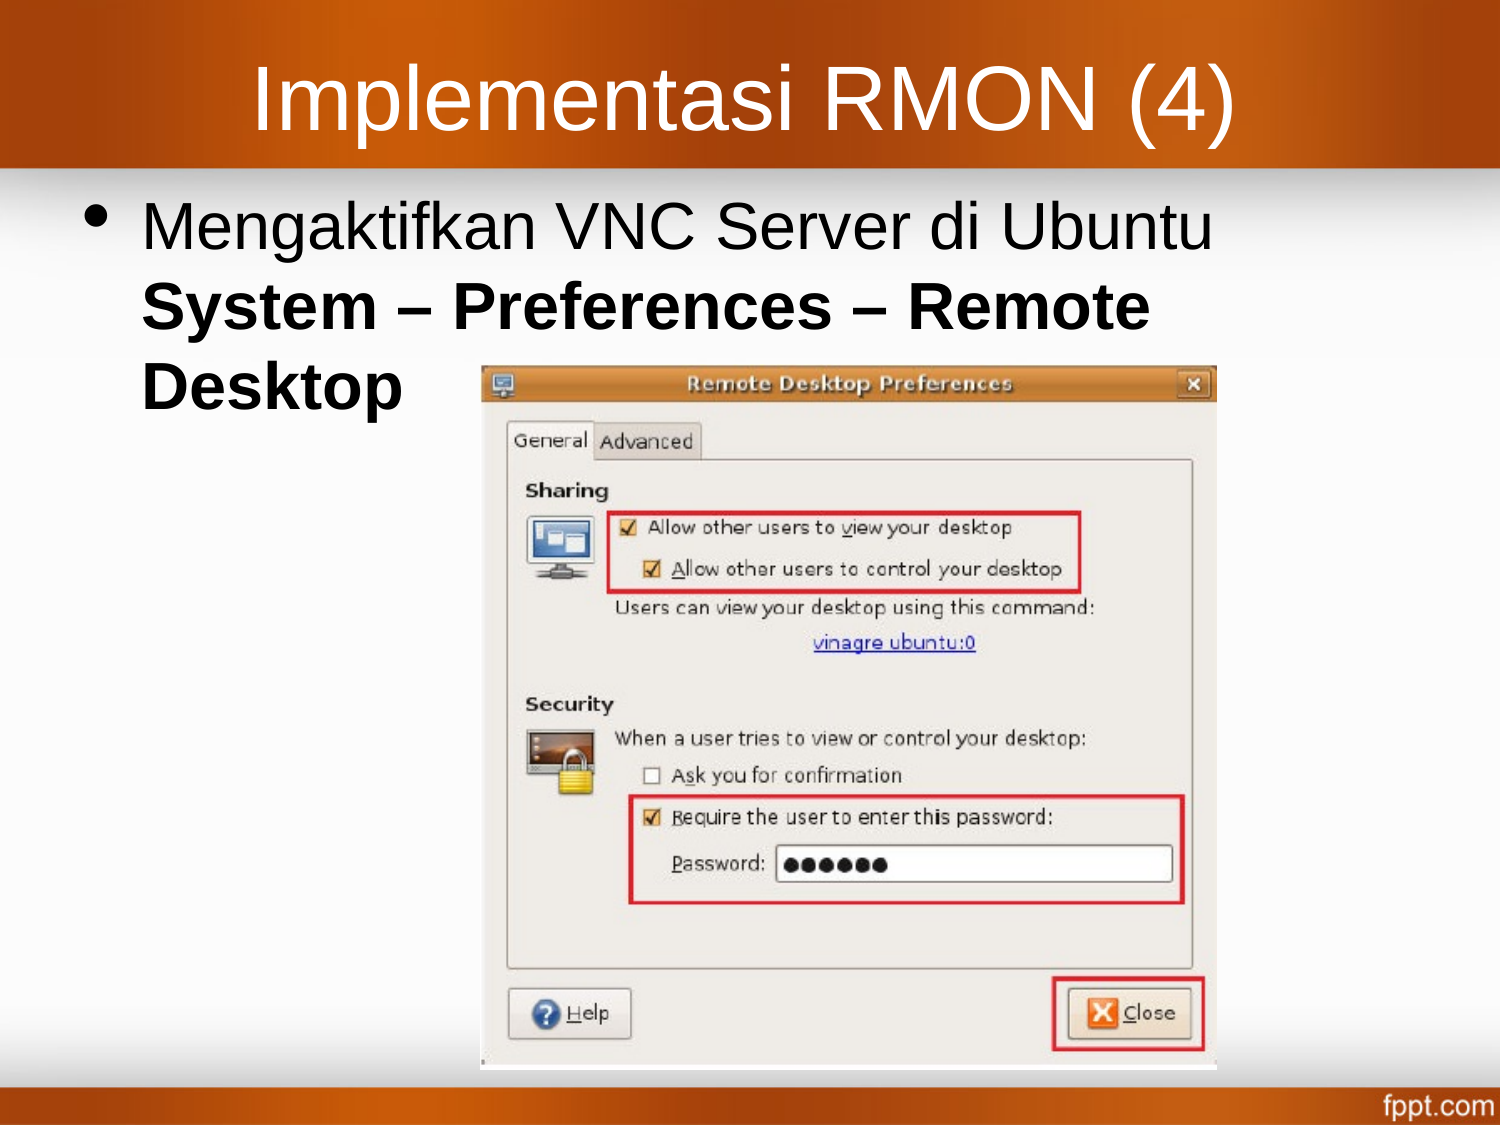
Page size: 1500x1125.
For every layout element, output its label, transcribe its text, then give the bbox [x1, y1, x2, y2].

list Mengaktifkan VNC Server di Ubuntu System – Preferences – Remote Desktop [70, 175, 1421, 919]
title Implementasi RMON (4) [70, 0, 1421, 175]
picture [0, 0, 1500, 1125]
